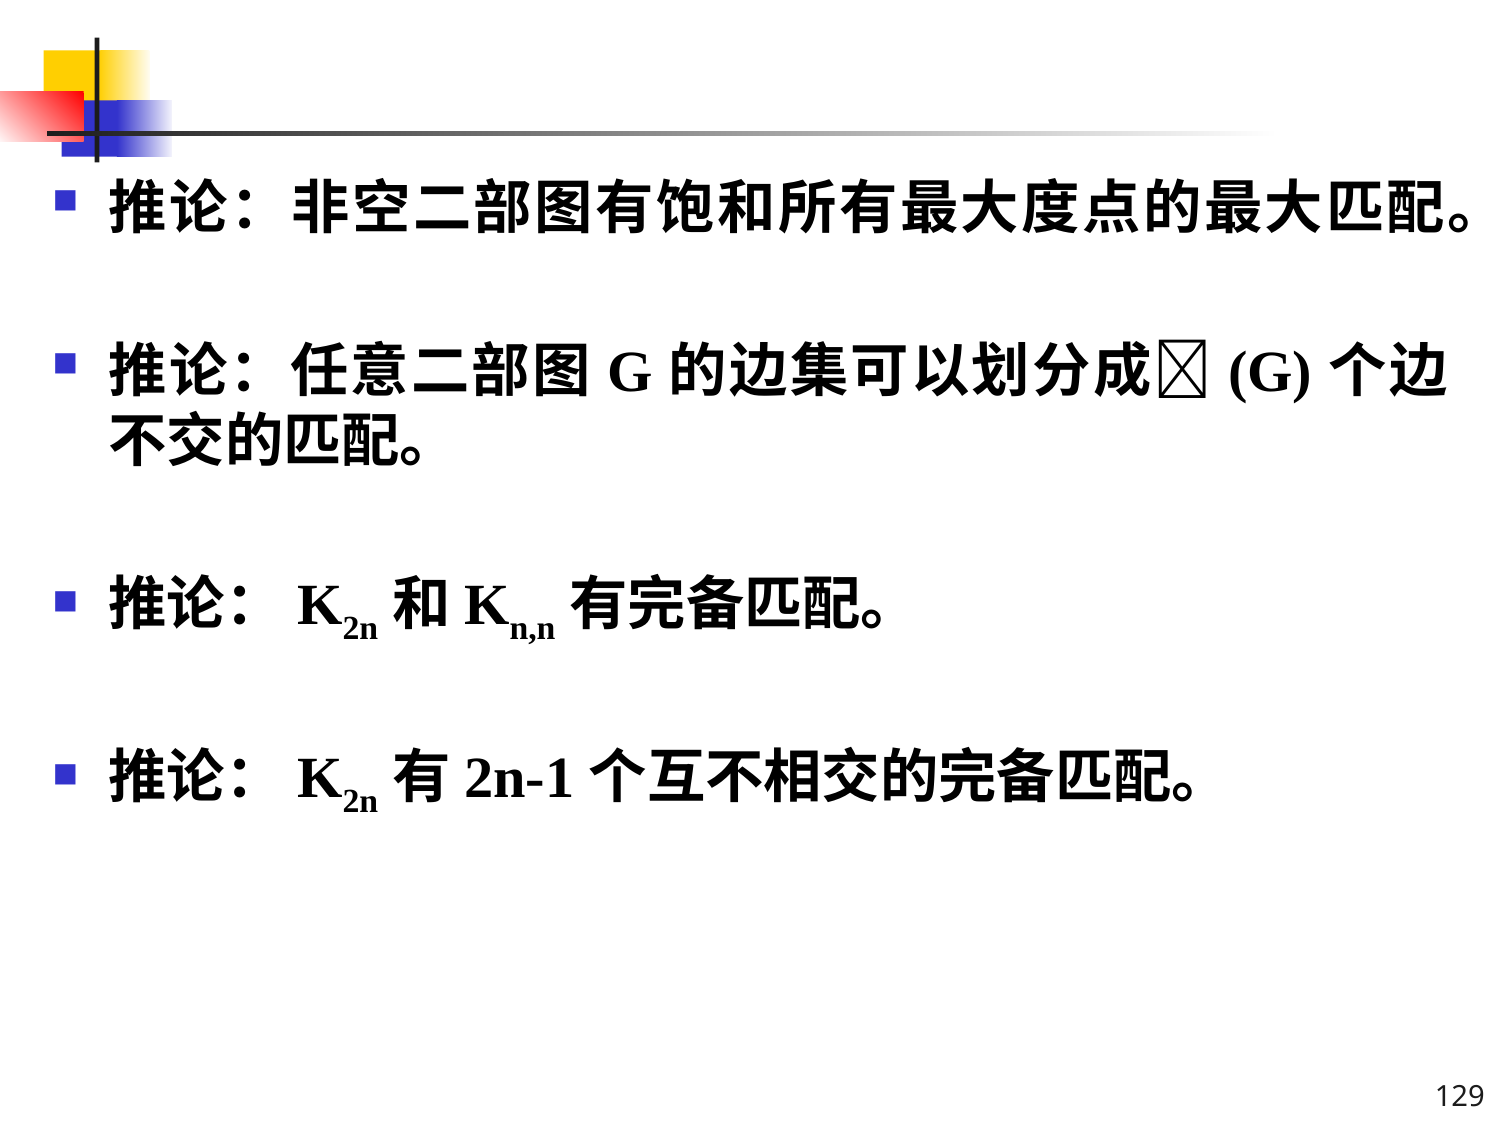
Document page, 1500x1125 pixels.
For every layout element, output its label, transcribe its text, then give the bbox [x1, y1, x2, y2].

text_box 推论：非空二部图有饱和所有最大度点的最大匹配。 推论：任意二部图G的边集可以划分成(G)个边不交的匹配。 推论：K2n和Kn,n有完备匹配。 推论：K2n有2n-1个互不相交的完备匹配。 [37, 162, 1463, 990]
footer 129 [1299, 1062, 1500, 1125]
